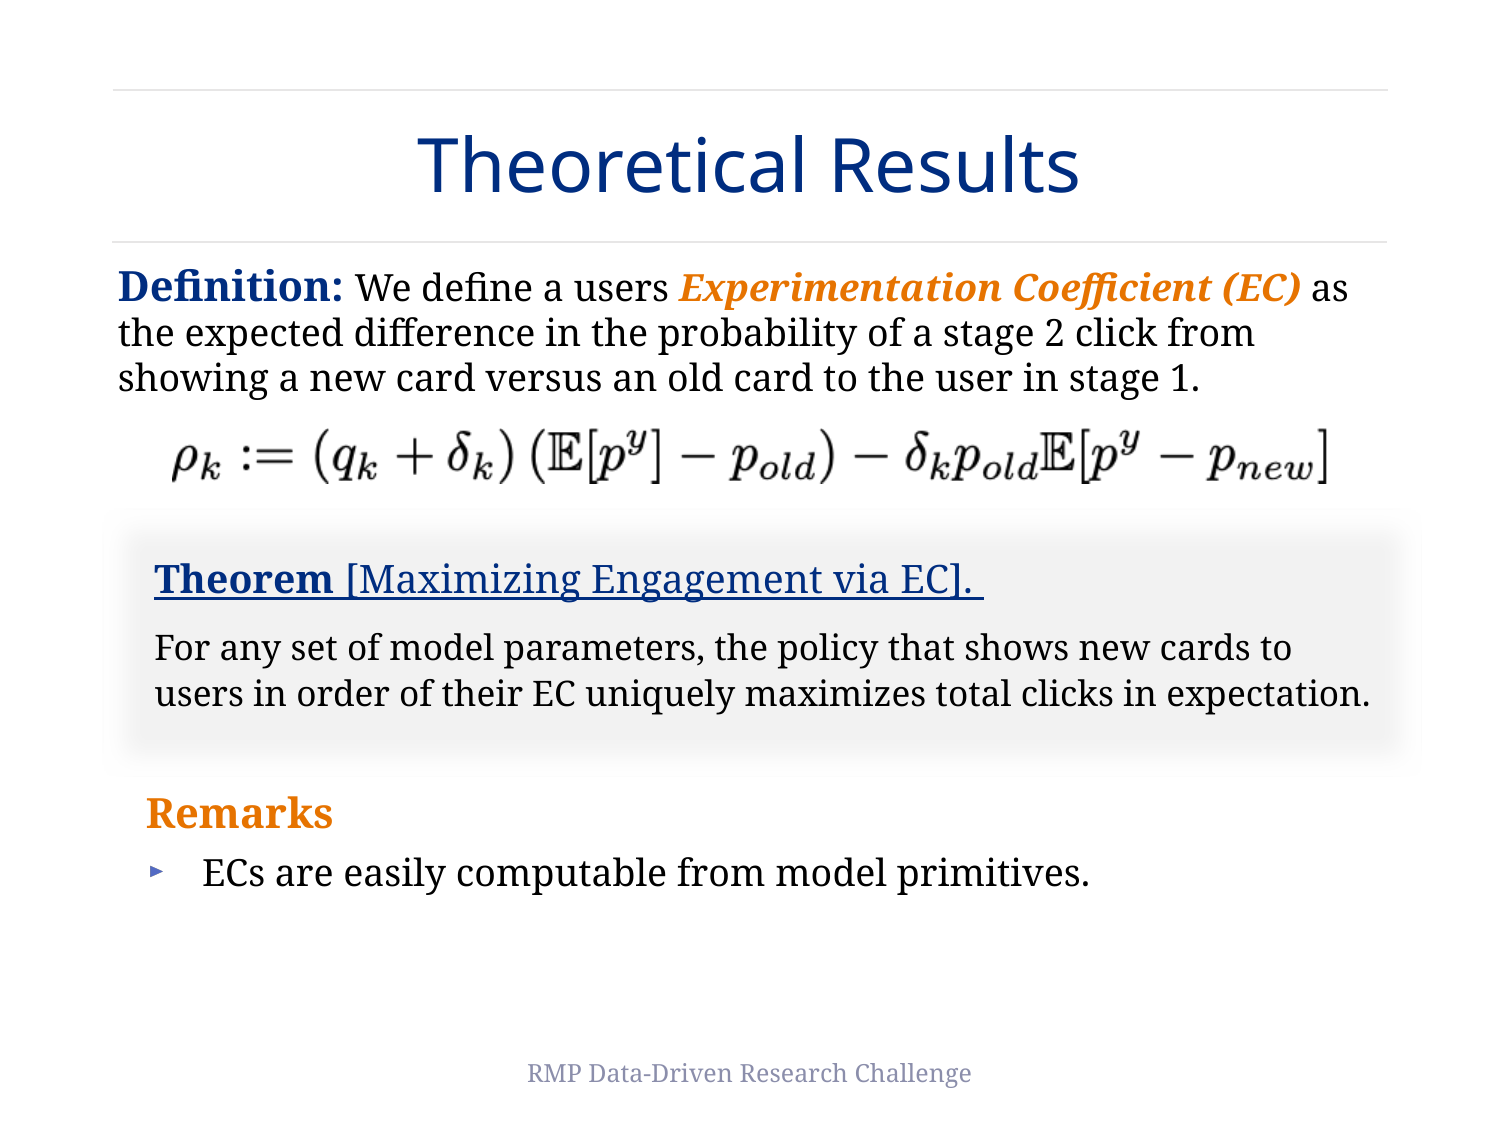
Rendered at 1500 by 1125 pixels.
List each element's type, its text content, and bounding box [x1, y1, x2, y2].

text_box Remarks ECs are easily computable from model primitives. [131, 779, 1434, 992]
list Theorem [Maximizing Engagement via EC]. For any set of model parameters, the policy that shows new cards to users in order of their EC uniquely maximizes total clicks in expectation. [139, 542, 1392, 769]
picture [171, 428, 1328, 484]
footer RMP Data-Driven Research Challenge [440, 1042, 1060, 1103]
text_box Definition: We define a users Experimentation Coefficient (EC) as the expected difference in the probability of a stage 2 click from showing a new card versus an old card to the user in stage 1. [103, 252, 1390, 407]
title Theoretical Results [103, 59, 1397, 278]
picture [145, 858, 174, 885]
